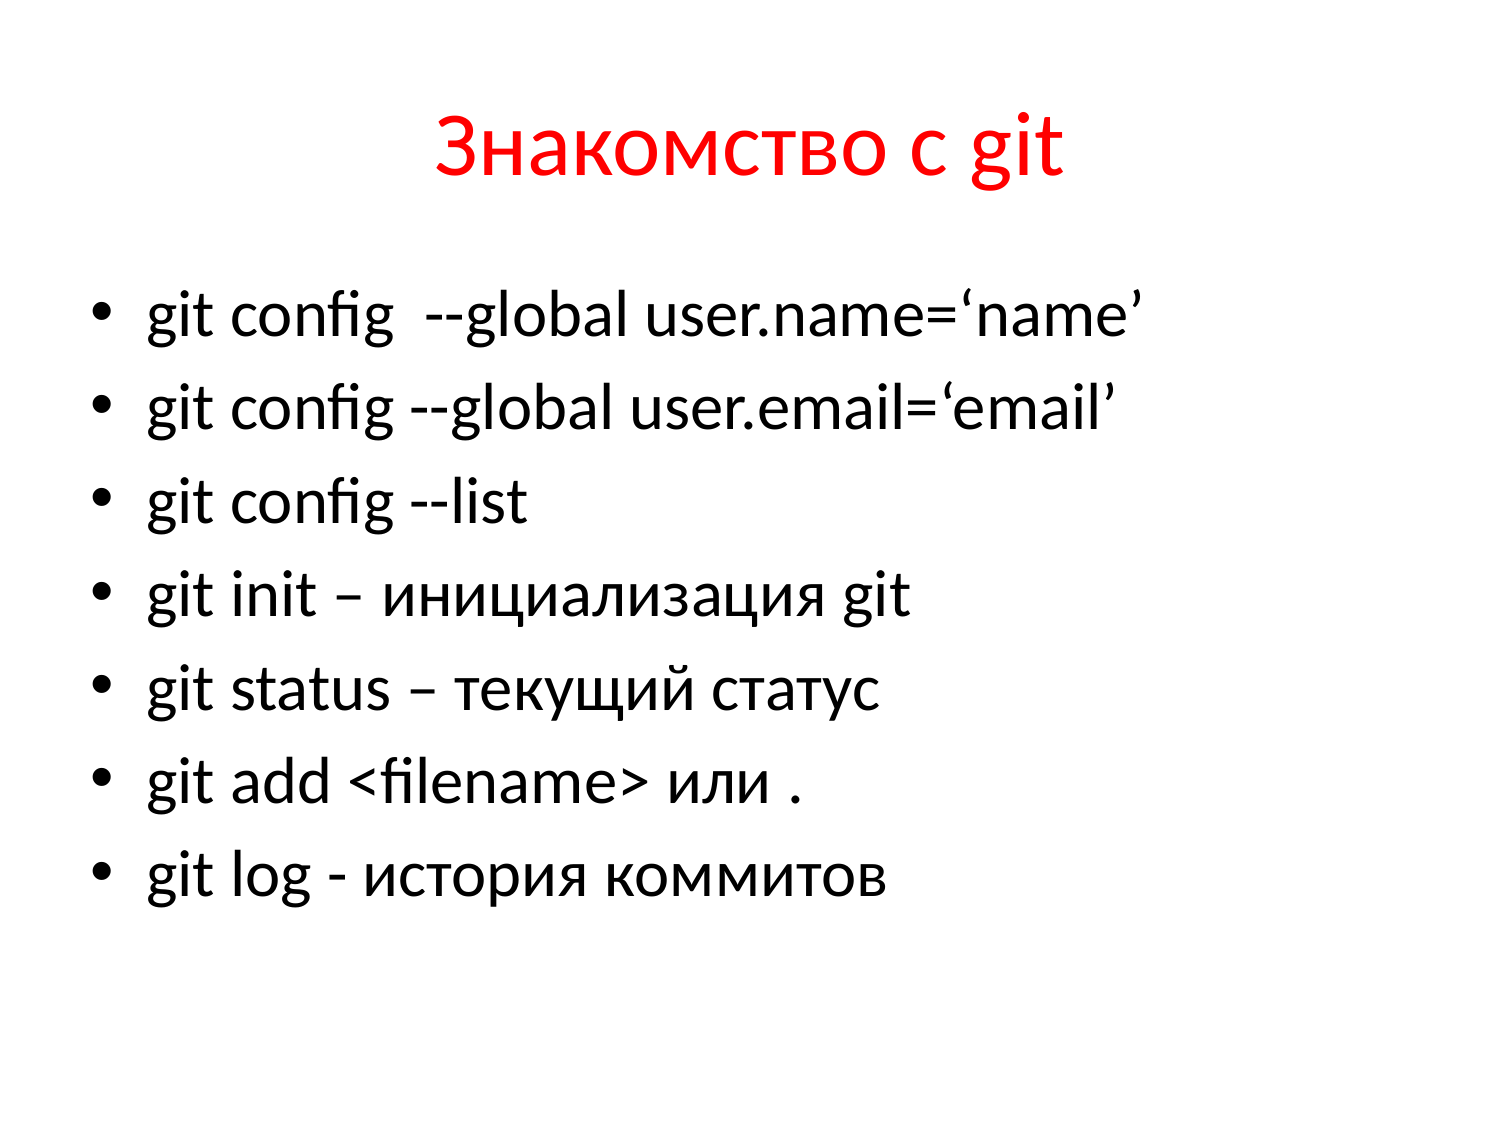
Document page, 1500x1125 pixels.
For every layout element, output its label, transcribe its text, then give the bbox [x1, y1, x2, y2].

list git config --global user.name=‘name’ git config --global user.email=‘email’ git config --list git init – инициализация git git status – текущий статус git add <filename> или . git log - история коммитов [75, 262, 1425, 1005]
title Знакомство с git [75, 45, 1425, 233]
